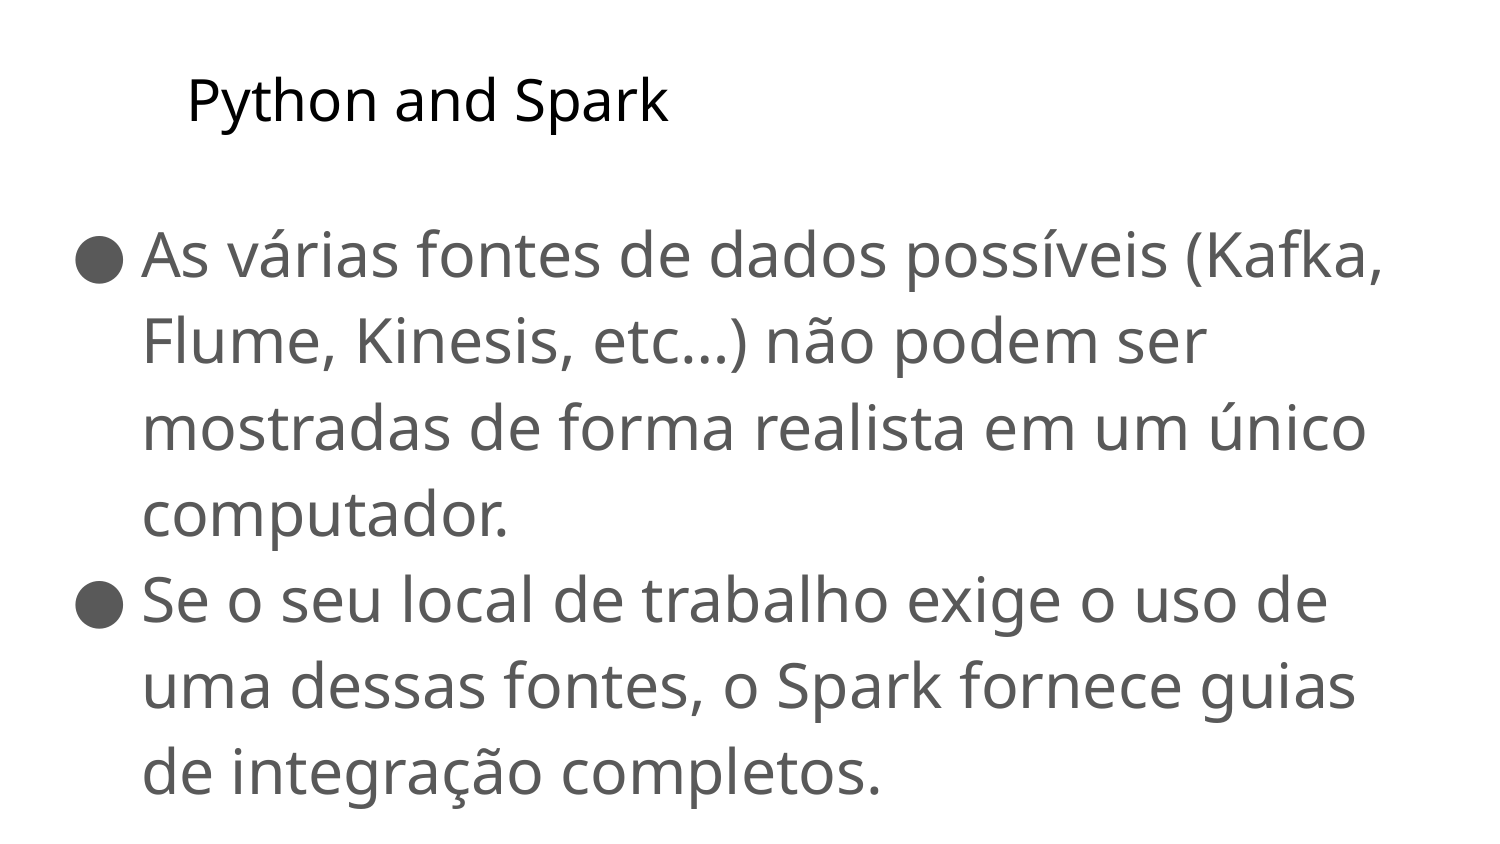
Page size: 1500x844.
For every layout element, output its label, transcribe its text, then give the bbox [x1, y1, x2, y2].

title Python and Spark [171, 48, 1449, 143]
list As várias fontes de dados possíveis (Kafka, Flume, Kinesis, etc…) não podem ser mostradas de forma realista em um único computador. Se o seu local de trabalho exige o uso de uma dessas fontes, o Spark fornece guias de integração completos. [51, 189, 1449, 750]
